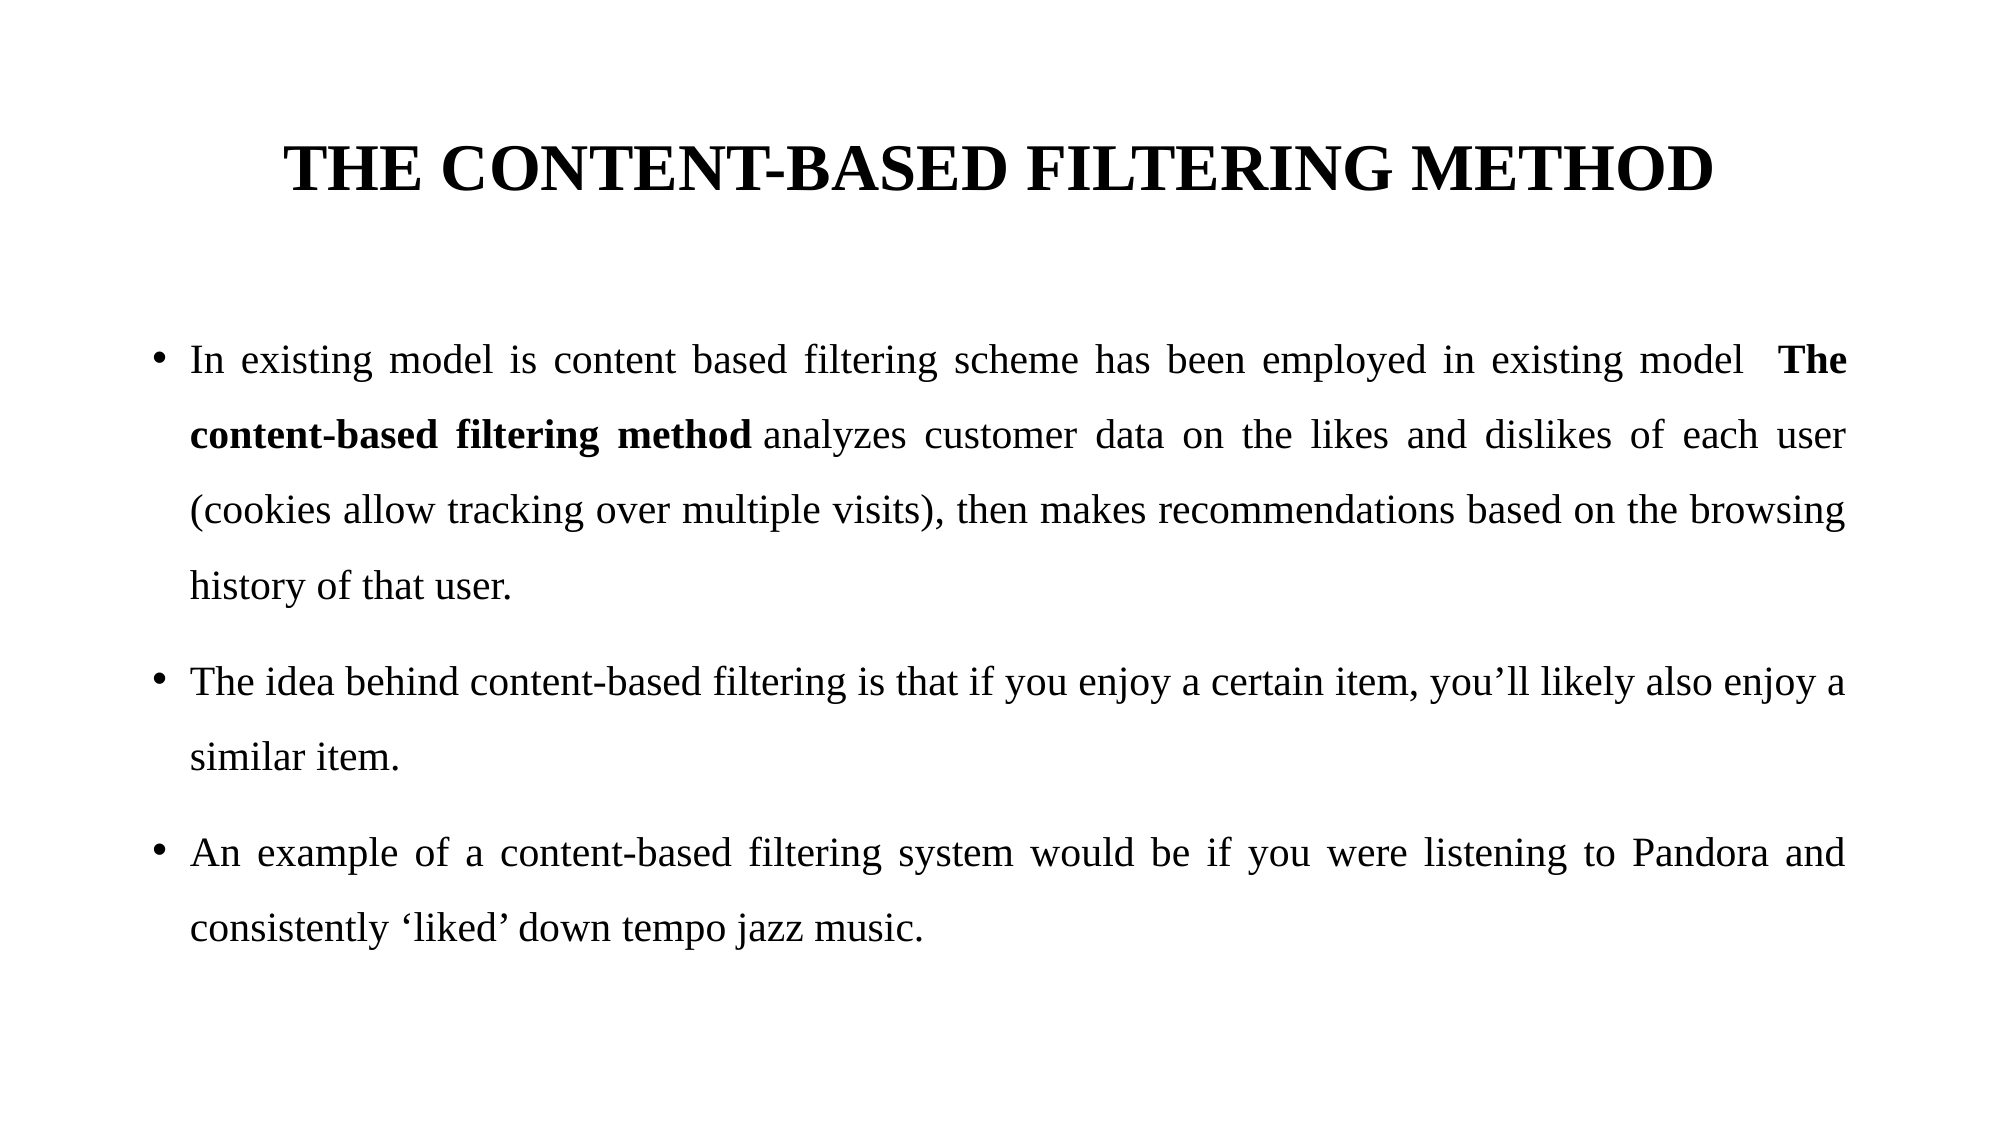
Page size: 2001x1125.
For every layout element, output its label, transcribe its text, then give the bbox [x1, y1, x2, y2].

title THE CONTENT-BASED FILTERING METHOD [137, 59, 1863, 278]
list In existing model is content based filtering scheme has been employed in existing model The content-based filtering method analyzes customer data on the likes and dislikes of each user (cookies allow tracking over multiple visits), then makes recommendations based on the browsing history of that user. The idea behind content-based filtering is that if you enjoy a certain item, you’ll likely also enjoy a similar item. An example of a content-based filtering system would be if you were listening to Pandora and consistently ‘liked’ down tempo jazz music. [137, 299, 1863, 1014]
